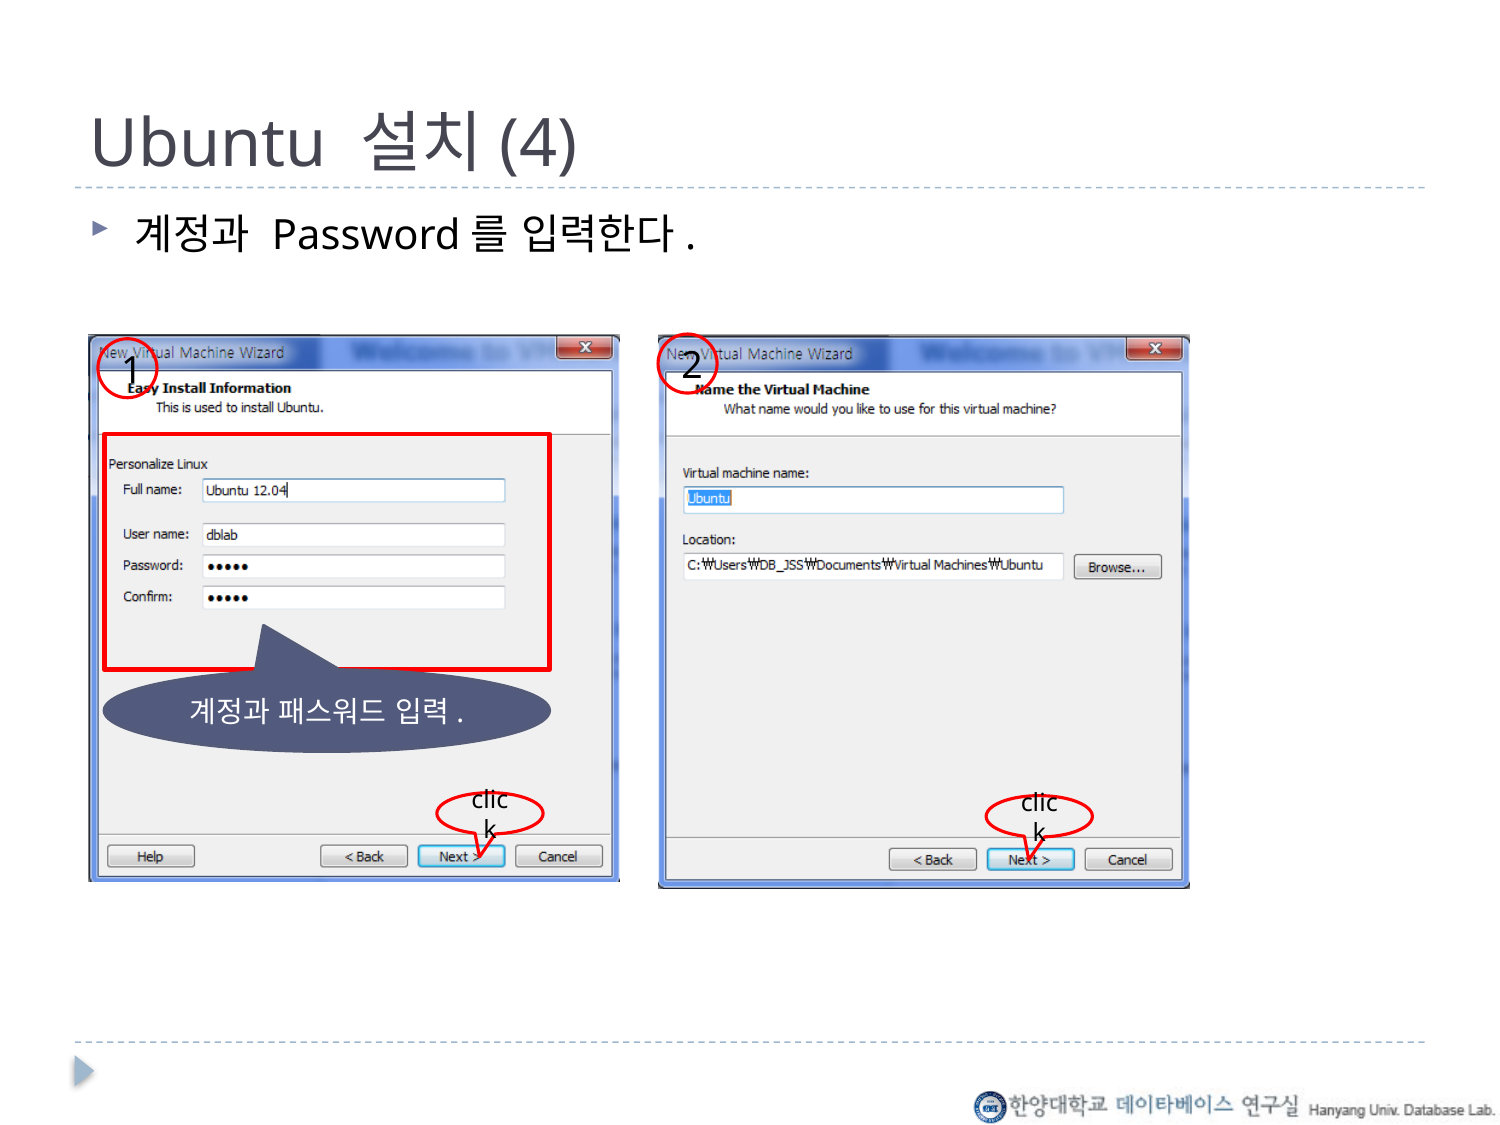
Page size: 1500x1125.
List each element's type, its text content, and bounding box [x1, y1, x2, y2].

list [88, 333, 621, 882]
text_box 계정과 Password를 입력한다. [74, 199, 1425, 1010]
picture [657, 333, 1190, 889]
title Ubuntu 설치(4) [75, 24, 1425, 188]
picture [972, 1087, 1500, 1125]
